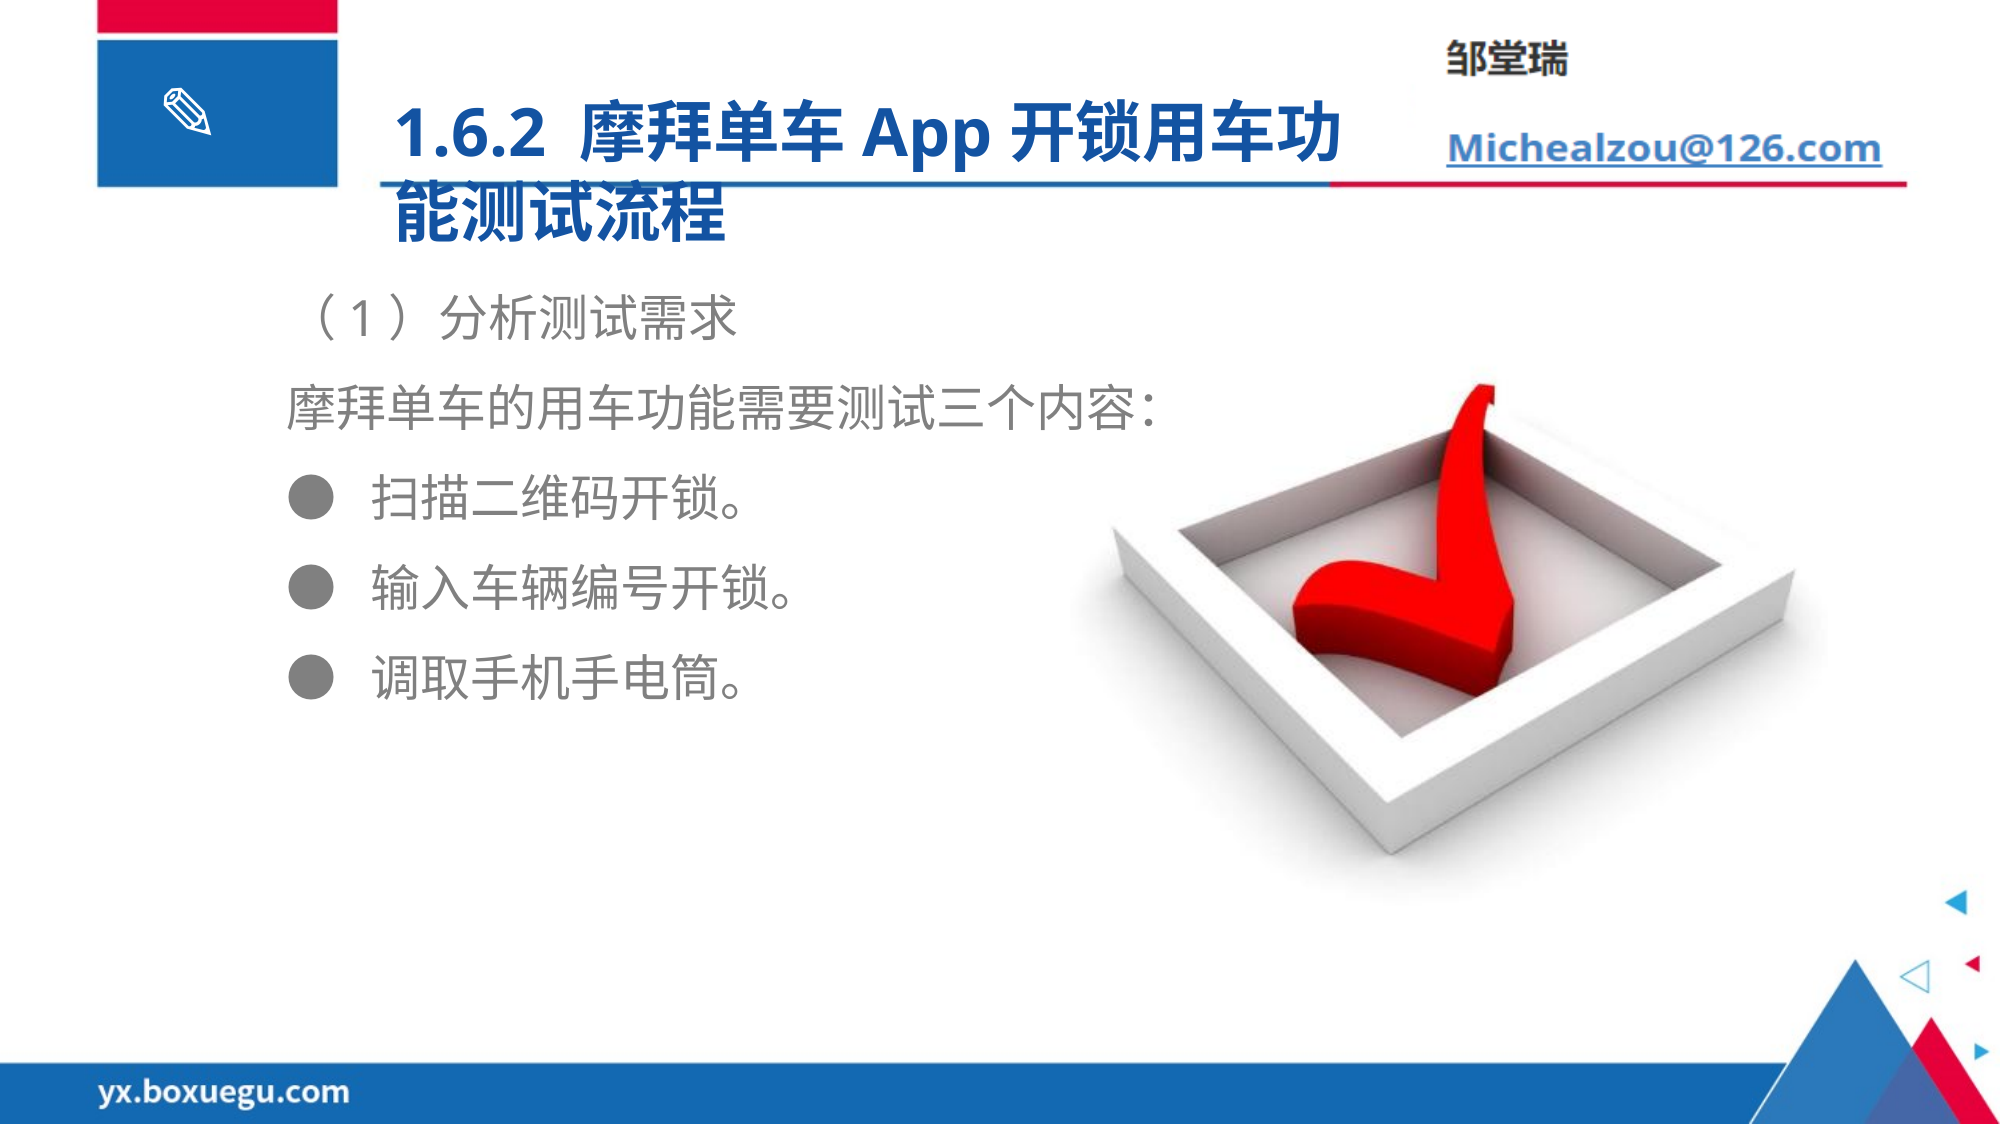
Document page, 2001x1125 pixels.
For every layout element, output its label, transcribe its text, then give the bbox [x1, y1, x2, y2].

text_box 1.6.2 摩拜单车App开锁用车功 能测试流程 [379, 82, 1697, 248]
text_box （1）分析测试需求 摩拜单车的用车功能需要测试三个内容： ● 扫描二维码开锁。 ● 输入车辆编号开锁。 ● 调取手机手电筒。 [271, 248, 1907, 787]
picture [0, 0, 2000, 1124]
